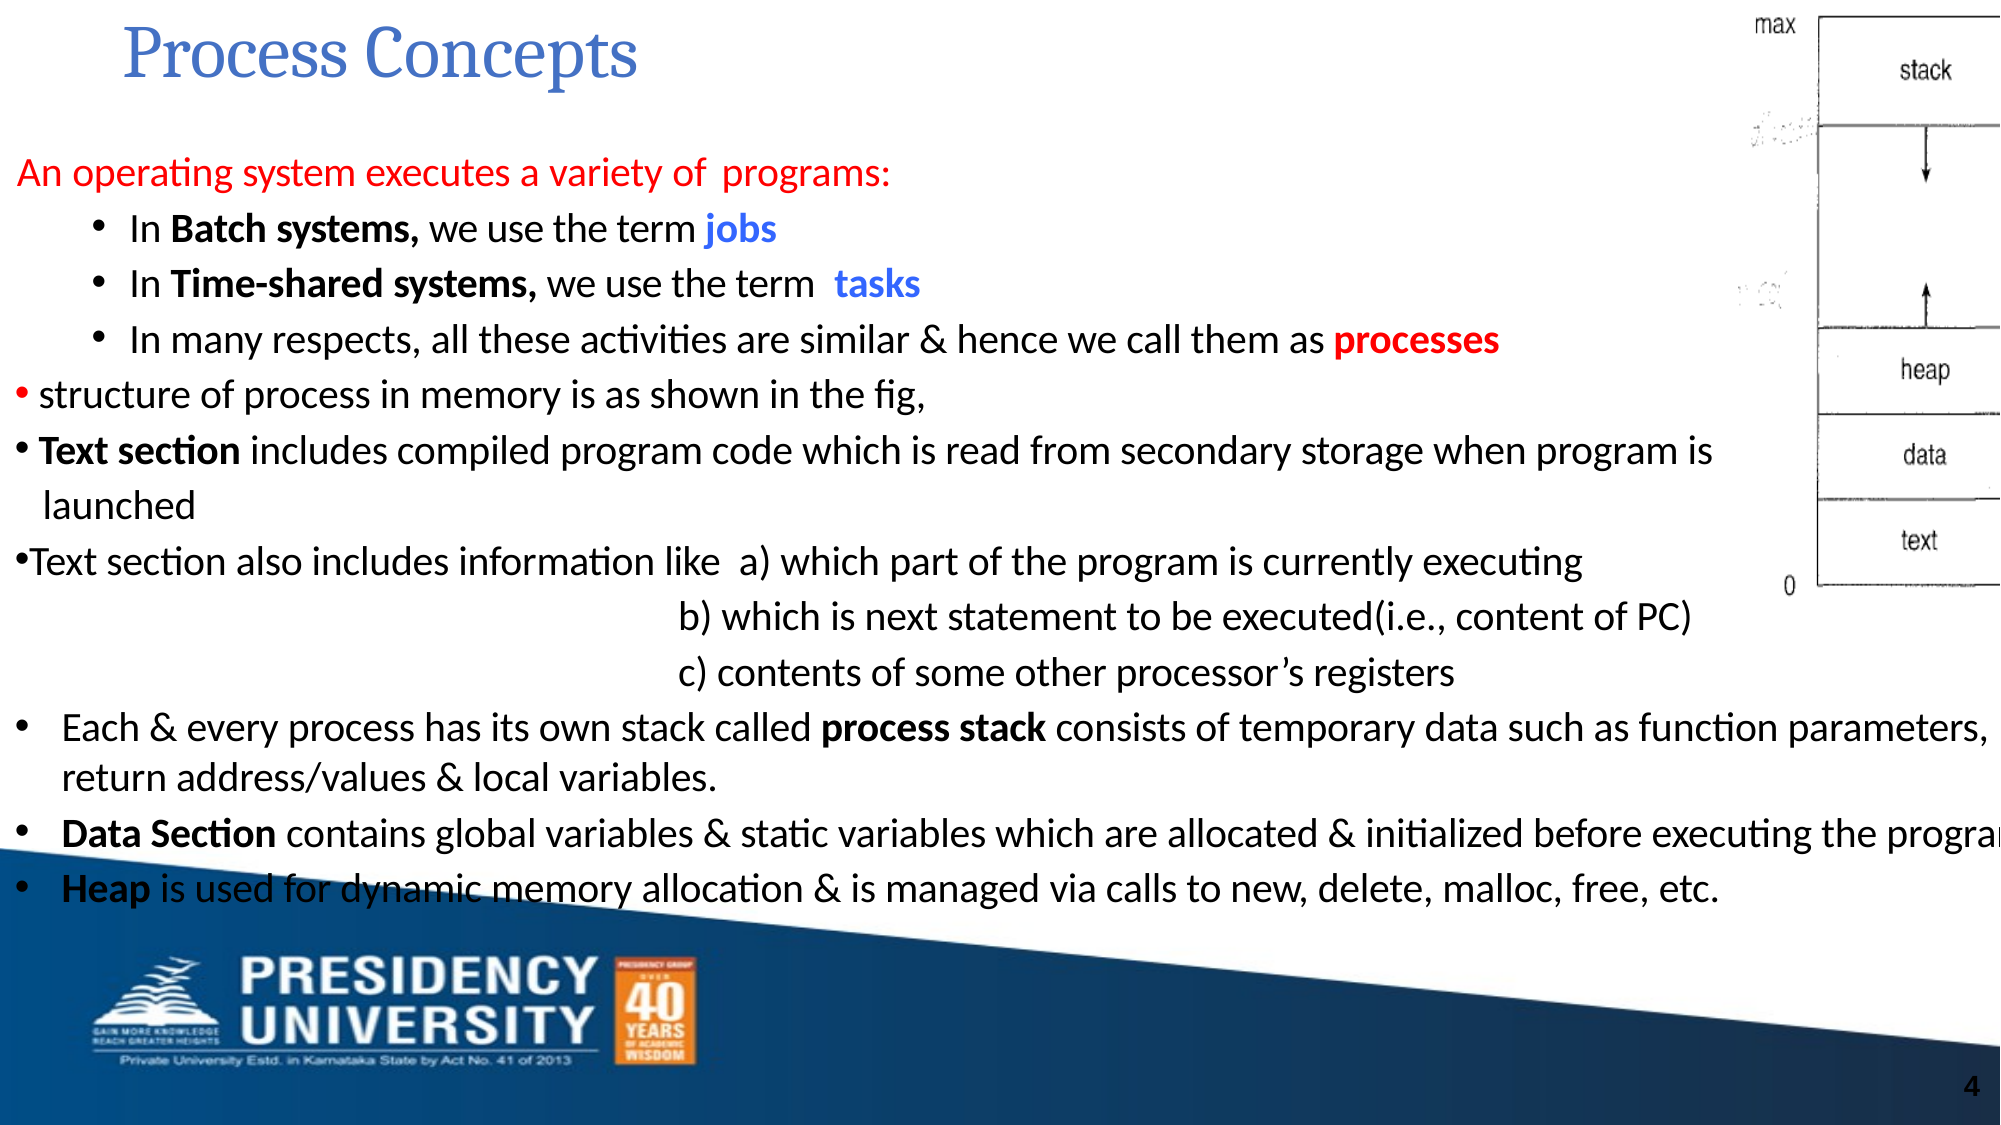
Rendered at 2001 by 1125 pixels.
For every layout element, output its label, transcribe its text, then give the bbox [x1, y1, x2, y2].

text_box 4 [1957, 1067, 1987, 1102]
picture [1737, 0, 2000, 615]
picture [0, 969, 2000, 1125]
title Process Concepts [120, 0, 1025, 137]
text_box An operating system executes a variety of programs: In Batch systems, we use the term jobs In Time-shared systems, we use the term tasks In many respects, all these activities are similar & hence we call them as processes structure of process in memory is as shown in the fig, Text section includes compiled program code which is read from secondary storage when program is launched Text section also includes information like a) which part of the program is currently executing b) which is next statement to be executed(i.e., content of PC) c) contents of some other processor’s registers Each & every process has its own stack called process stack consists of temporary data such as function parameters, return address/values & local variables. Data Section contains global variables & static variables which are allocated & initialized before executing the program Heap is used for dynamic memory allocation & is managed via calls to new, delete, malloc, free, etc. [0, 137, 2000, 969]
